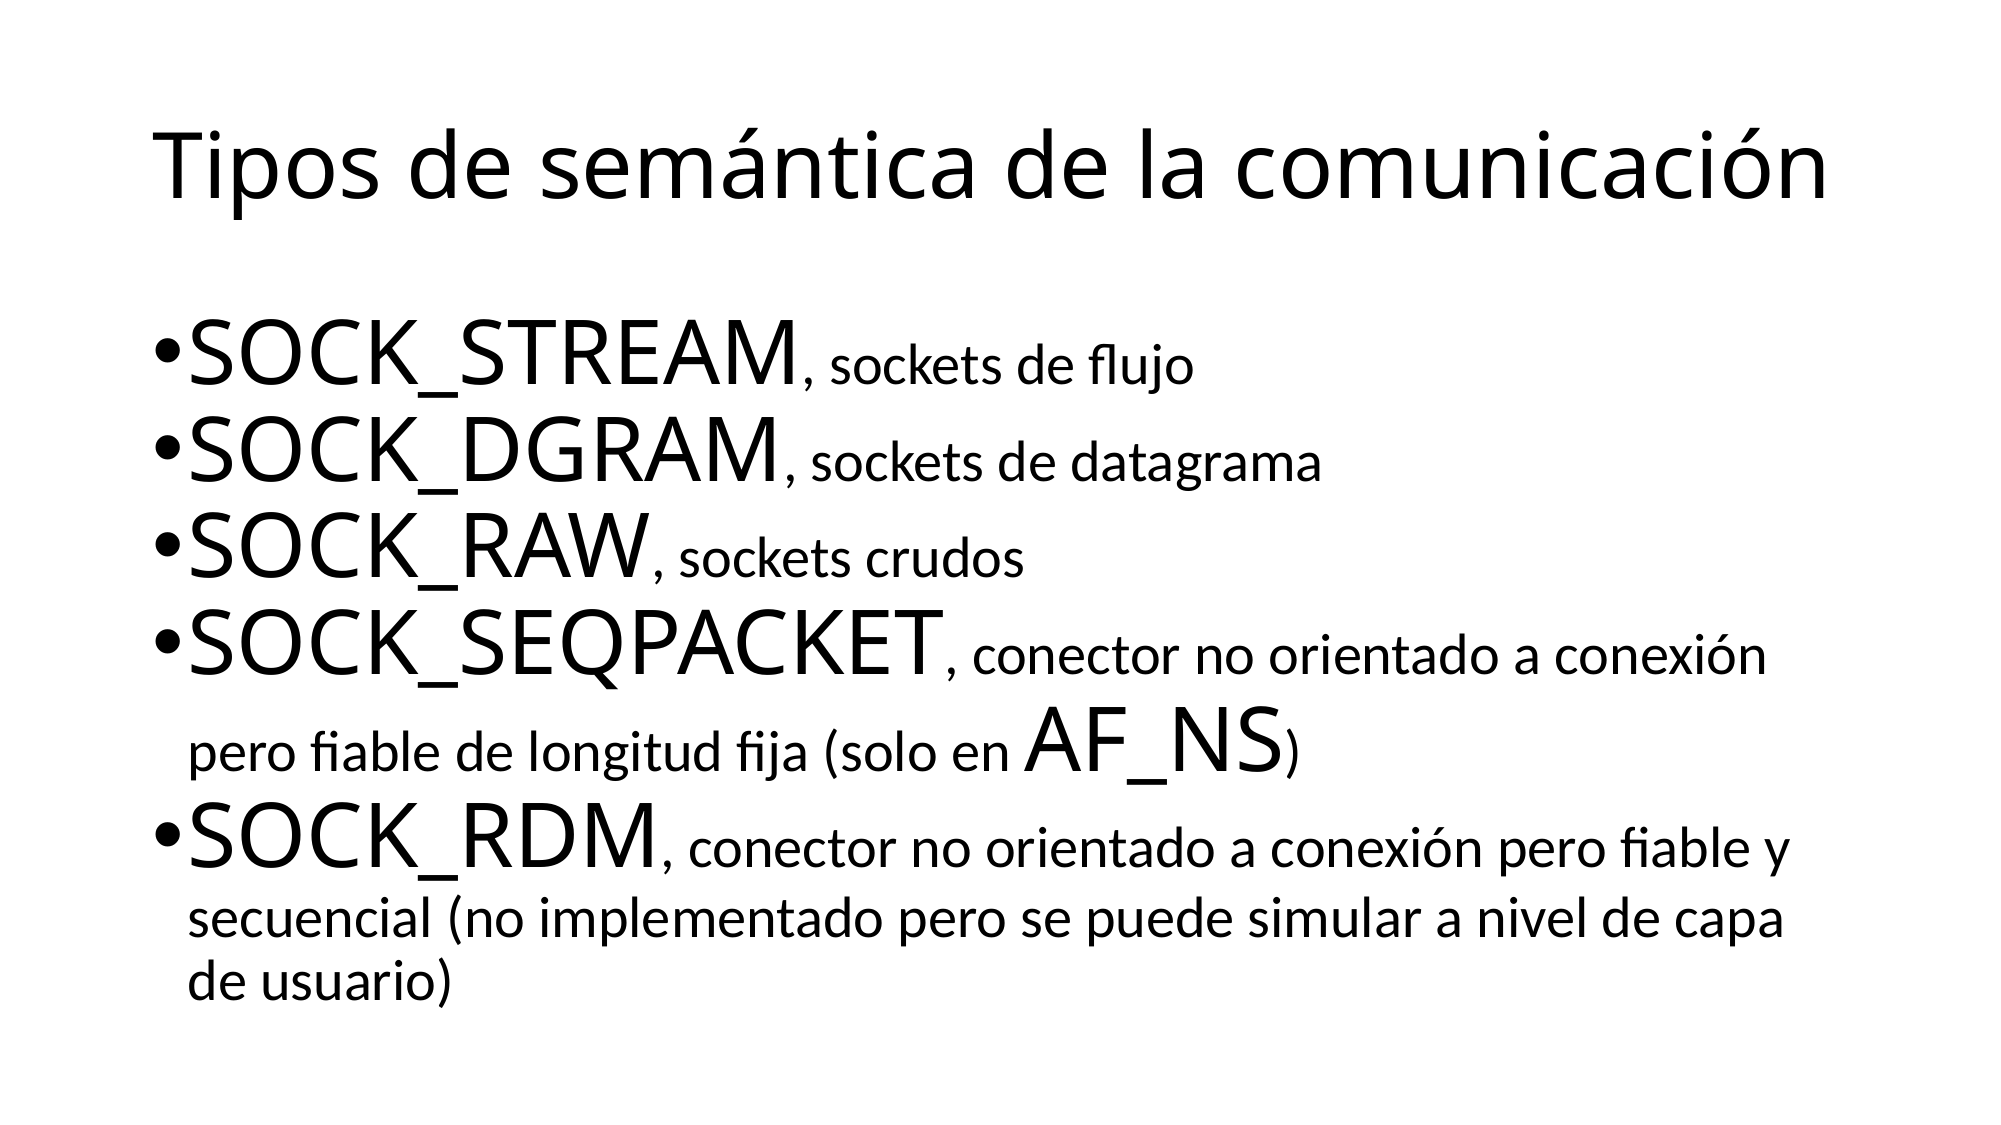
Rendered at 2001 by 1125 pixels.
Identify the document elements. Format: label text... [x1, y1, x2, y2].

text_box SOCK_STREAM, sockets de flujo SOCK_DGRAM, sockets de datagrama SOCK_RAW, sockets crudos SOCK_SEQPACKET, conector no orientado a conexión pero fiable de longitud fija (solo en AF_NS) SOCK_RDM, conector no orientado a conexión pero fiable y secuencial (no implementado pero se puede simular a nivel de capa de usuario) [137, 299, 1863, 1013]
text_box Tipos de semántica de la comunicación [137, 59, 1863, 277]
